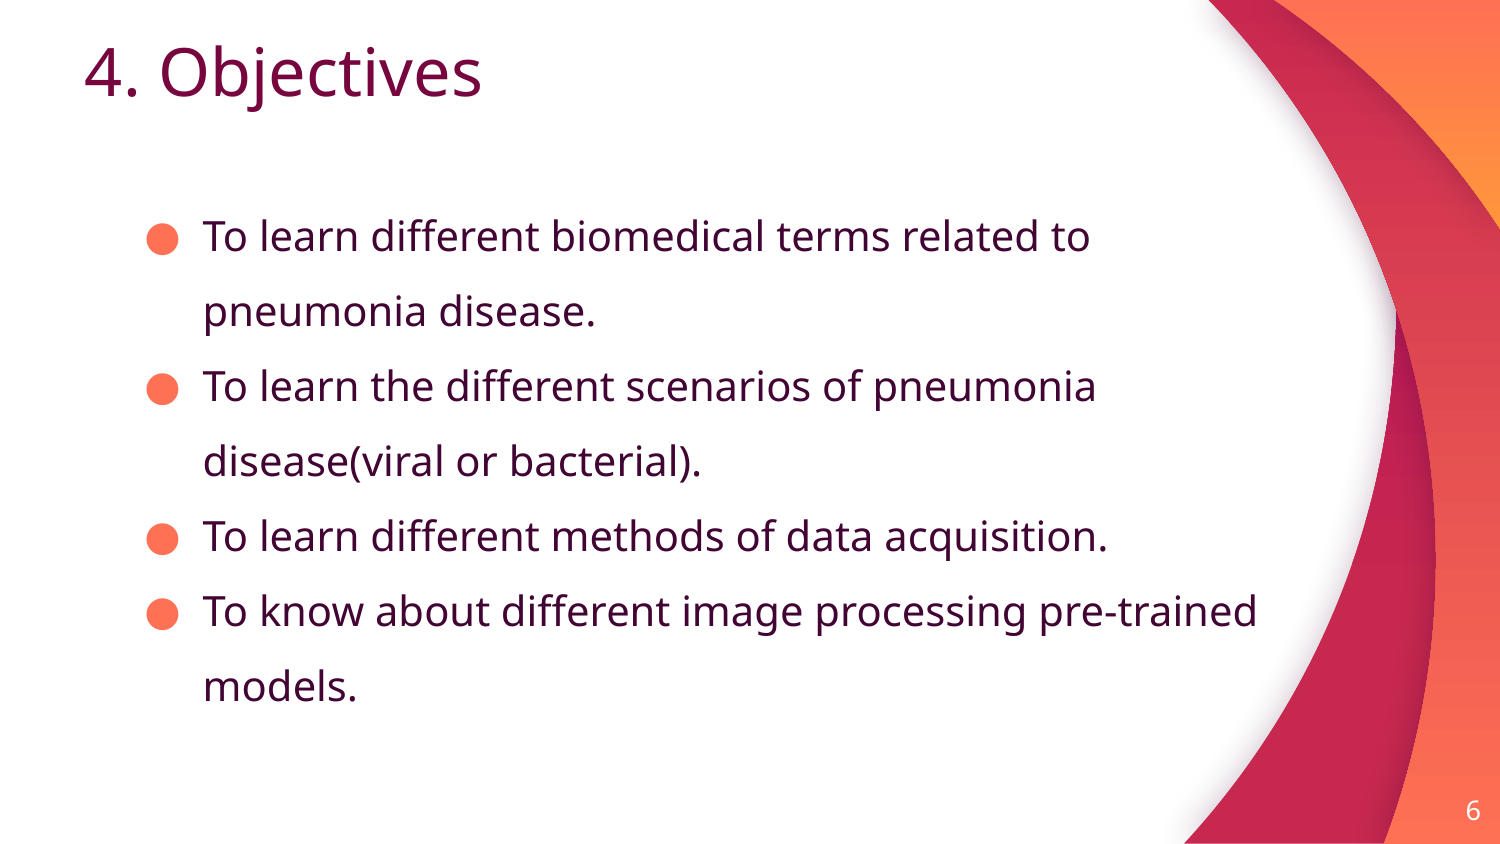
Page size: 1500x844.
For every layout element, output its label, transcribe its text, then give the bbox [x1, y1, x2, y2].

slide_number ‹#› [1391, 779, 1482, 844]
list To learn different biomedical terms related to pneumonia disease. To learn the different scenarios of pneumonia disease(viral or bacterial). To learn different methods of data acquisition. To know about different image processing pre-trained models. [127, 184, 1270, 717]
title 4. Objectives [84, 45, 1227, 111]
